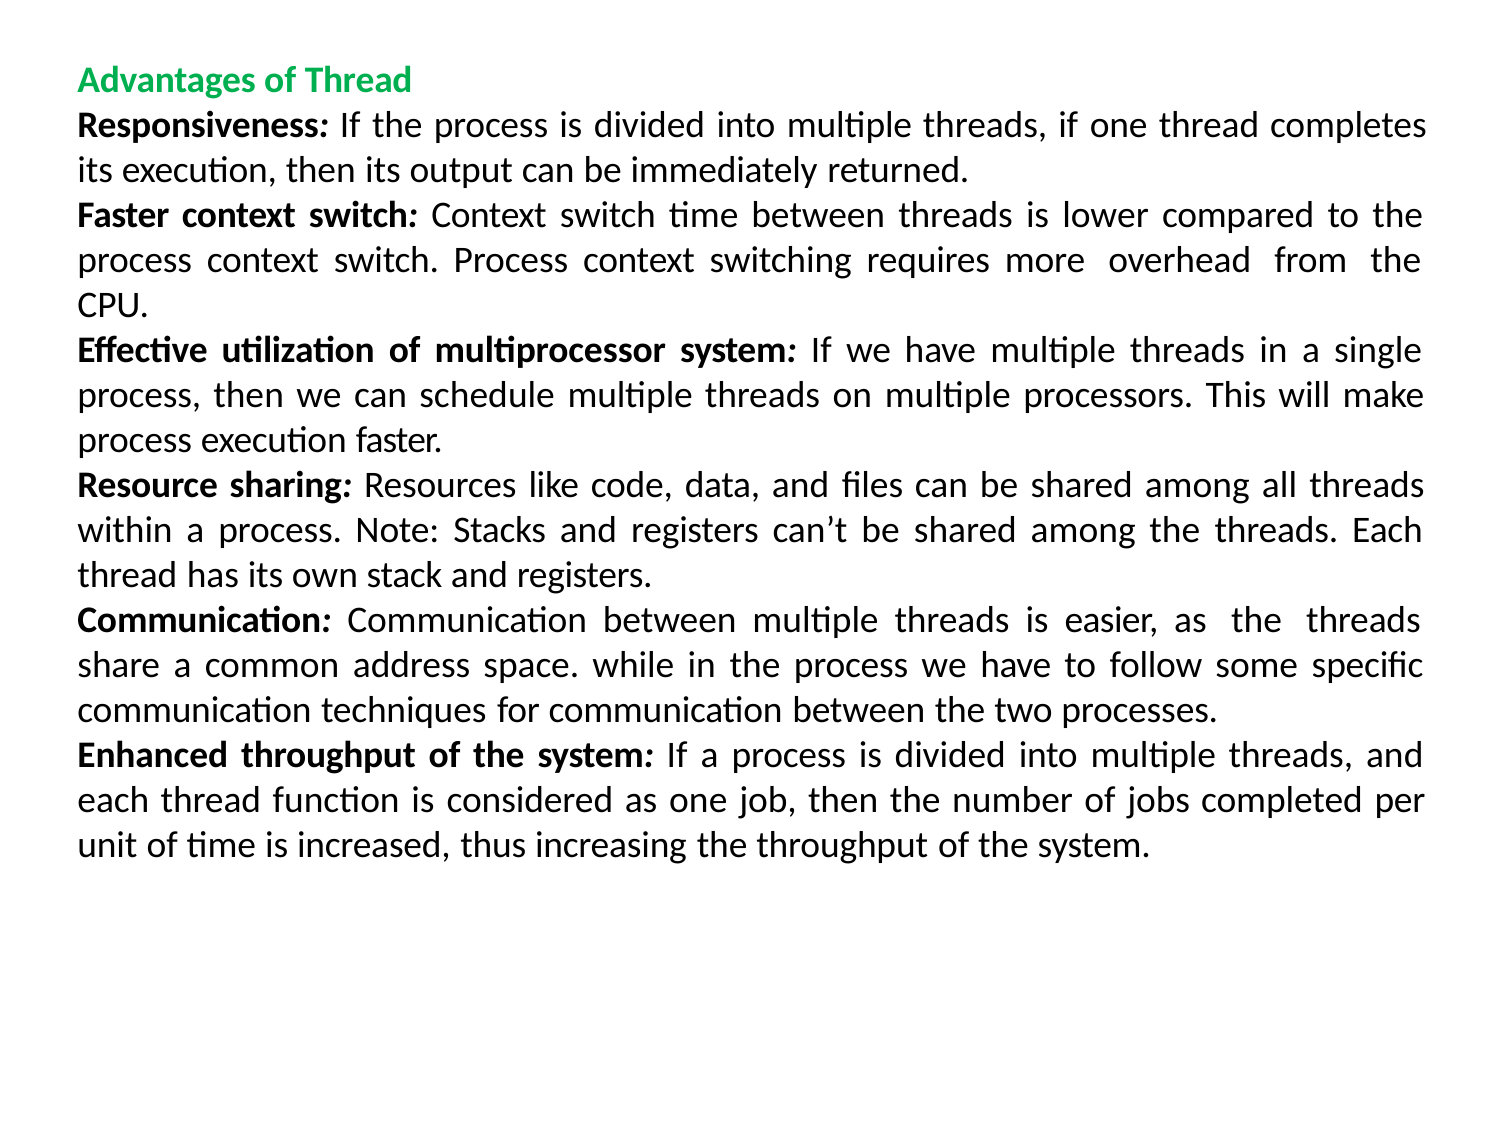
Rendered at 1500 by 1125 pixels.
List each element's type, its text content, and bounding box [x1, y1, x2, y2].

text_box Advantages of Thread Responsiveness: If the process is divided into multiple threads, if one thread completes its execution, then its output can be immediately returned. Faster context switch: Context switch time between threads is lower compared to the process context switch. Process context switching requires more overhead from the CPU. Effective utilization of multiprocessor system: If we have multiple threads in a single process, then we can schedule multiple threads on multiple processors. This will make process execution faster. Resource sharing: Resources like code, data, and files can be shared among all threads within a process. Note: Stacks and registers can’t be shared among the threads. Each thread has its own stack and registers. Communication: Communication between multiple threads is easier, as the threads share a common address space. while in the process we have to follow some specific communication techniques for communication between the two processes. Enhanced throughput of the system: If a process is divided into multiple threads, and each thread function is considered as one job, then the number of jobs completed per unit of time is increased, thus increasing the throughput of the system. [75, 52, 1438, 866]
